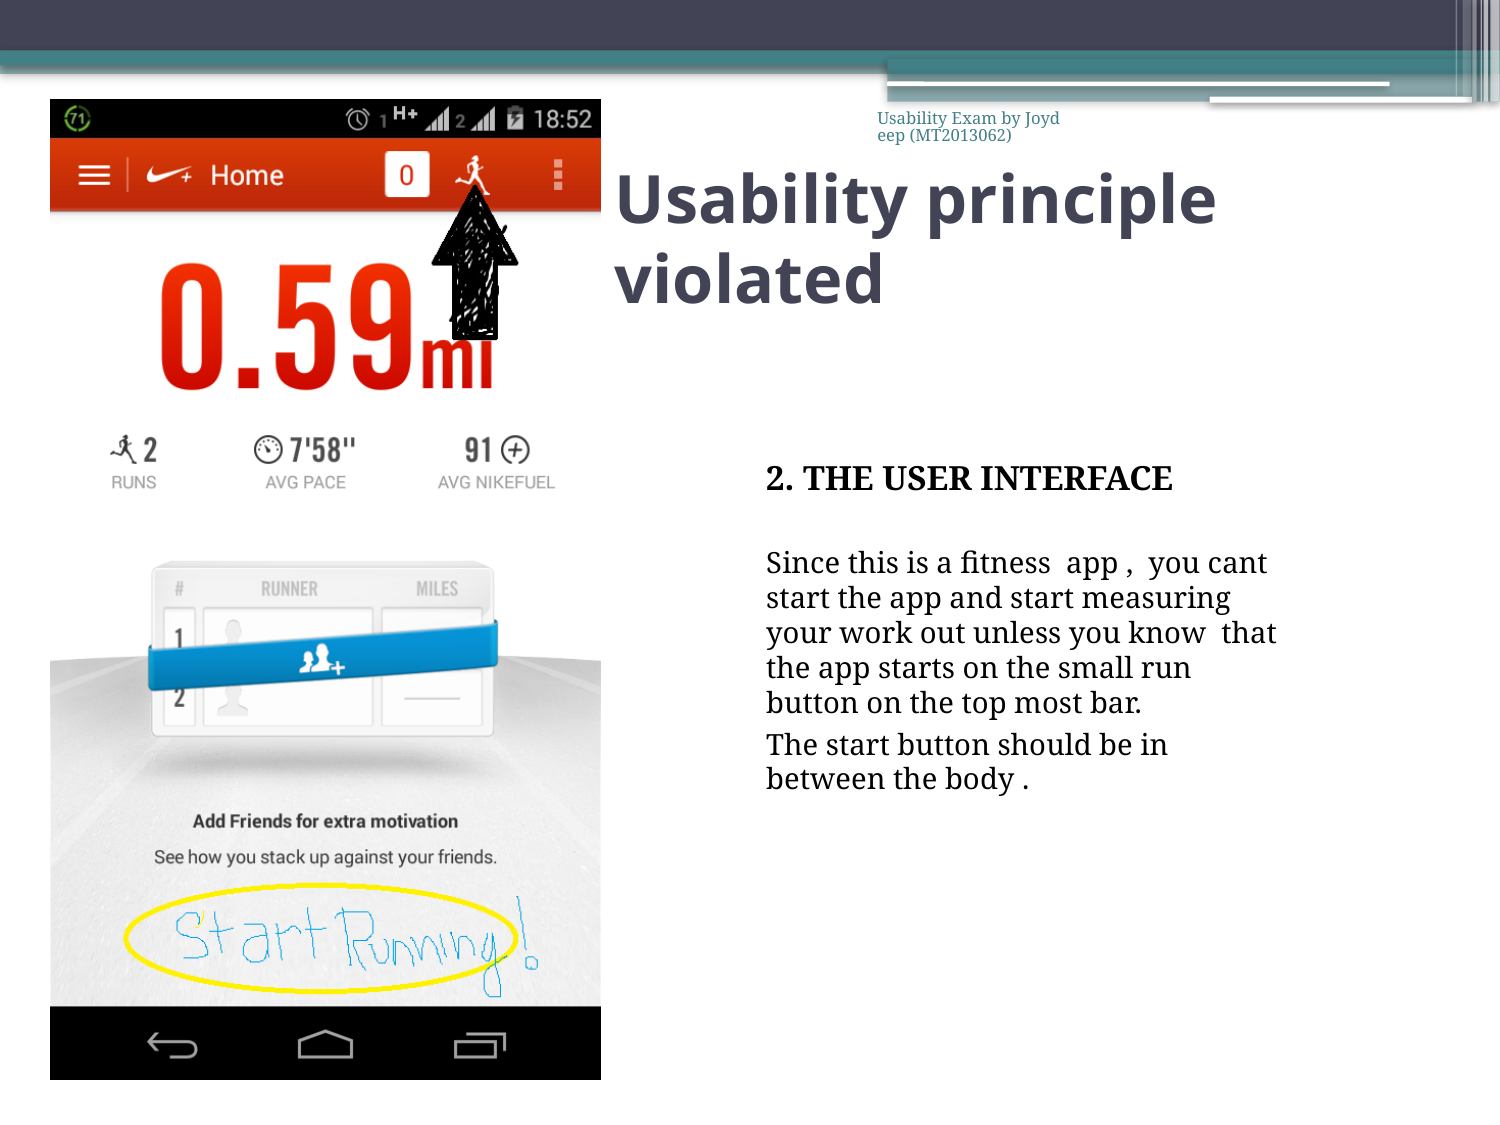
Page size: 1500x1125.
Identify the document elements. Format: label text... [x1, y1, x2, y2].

footer Usability Exam by Joydeep (MT2013062) [862, 100, 1080, 176]
title Usability principle violated [608, 180, 1500, 325]
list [49, 99, 602, 1080]
list 2. THE USER INTERFACE Since this is a fitness app , you cant start the app and start measuring your work out unless you know that the app starts on the small run button on the top most bar. The start button should be in between the body . [750, 450, 1305, 1125]
